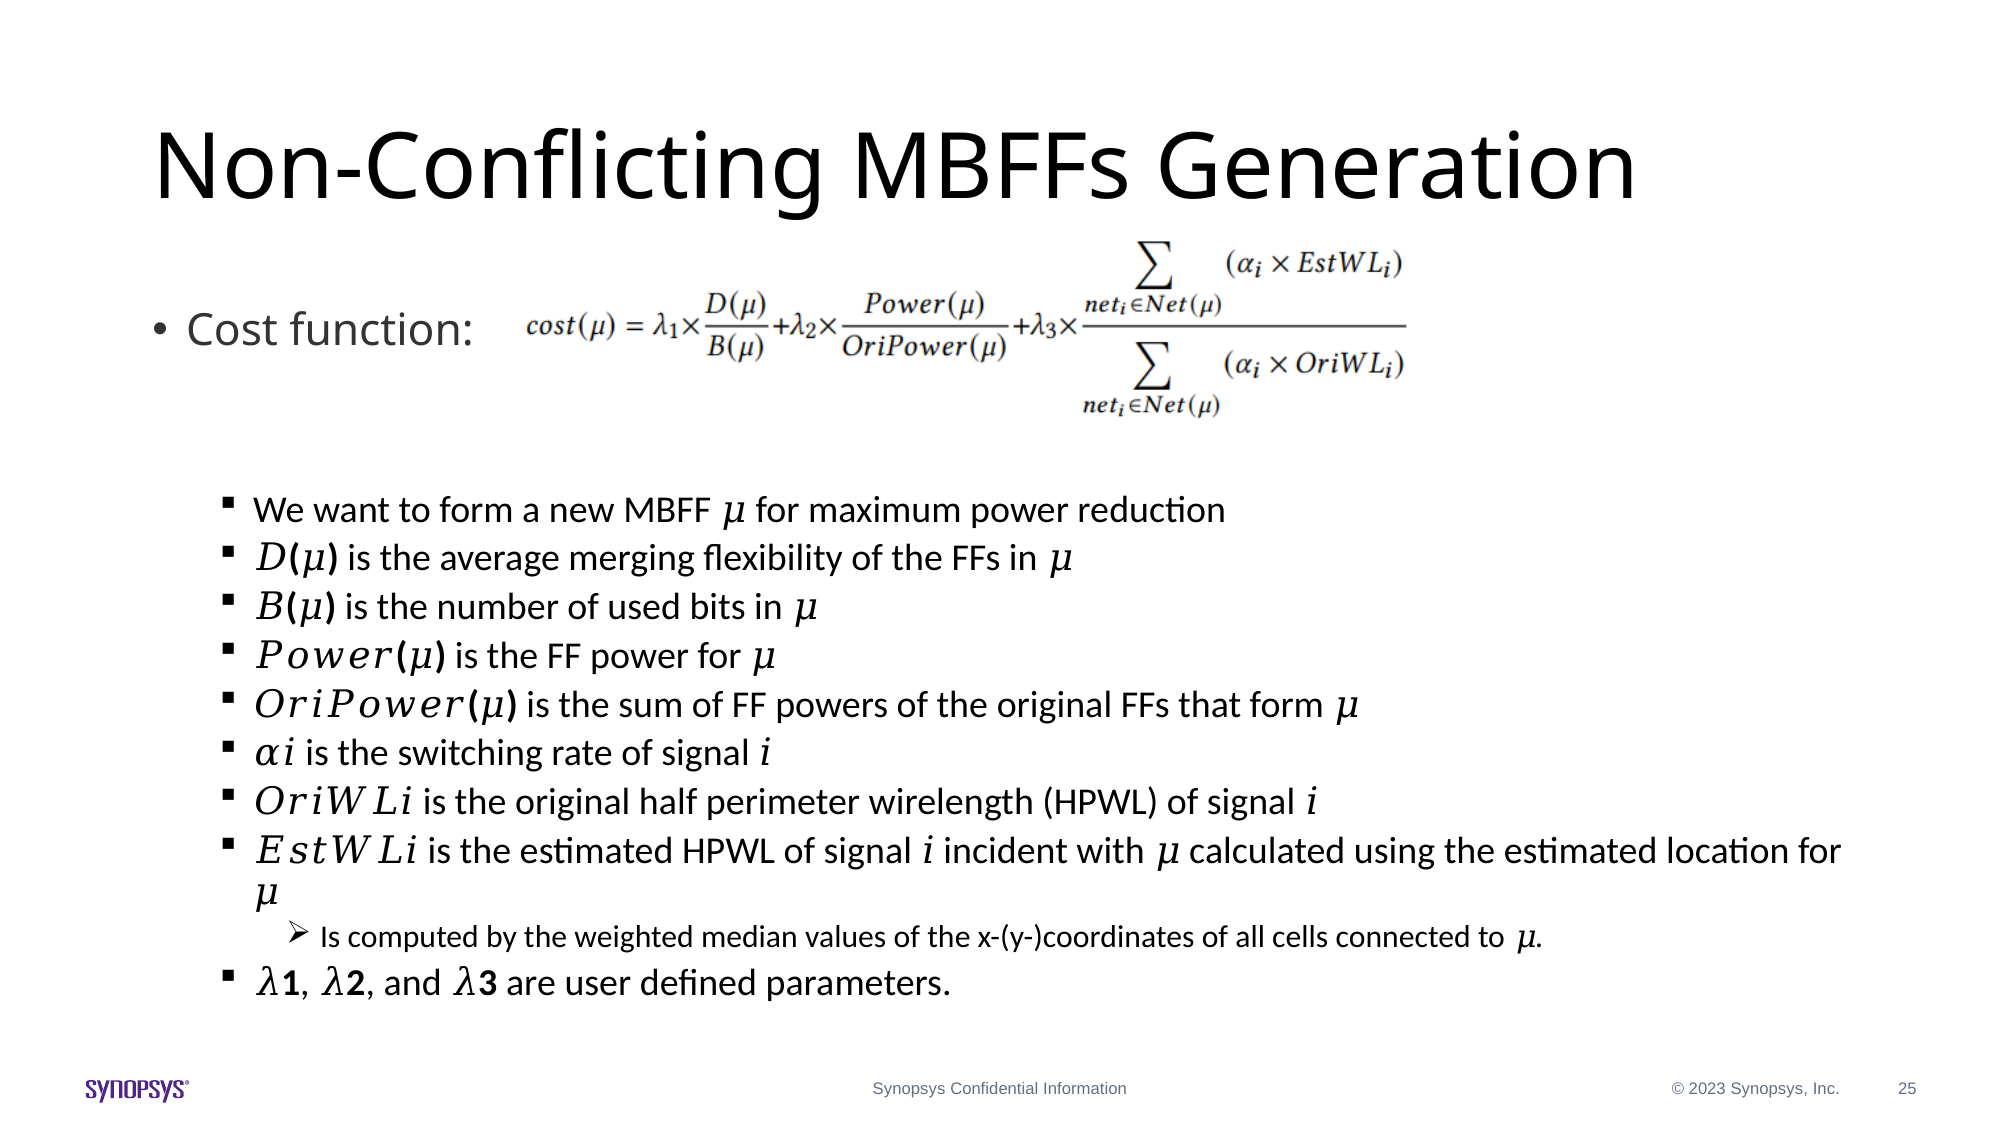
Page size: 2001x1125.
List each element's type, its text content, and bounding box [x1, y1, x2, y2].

title Non-Conflicting MBFFs Generation [137, 59, 1863, 278]
list Cost function: We want to form a new MBFF 𝜇 for maximum power reduction 𝐷(𝜇) is the average merging flexibility of the FFs in 𝜇 𝐵(𝜇) is the number of used bits in 𝜇 𝑃𝑜𝑤𝑒𝑟(𝜇) is the FF power for 𝜇 𝑂𝑟𝑖𝑃𝑜𝑤𝑒𝑟(𝜇) is the sum of FF powers of the original FFs that form 𝜇 𝛼𝑖 is the switching rate of signal 𝑖 𝑂𝑟𝑖𝑊𝐿𝑖 is the original half perimeter wirelength (HPWL) of signal 𝑖 𝐸𝑠𝑡𝑊𝐿𝑖 is the estimated HPWL of signal 𝑖 incident with 𝜇 calculated using the estimated location for 𝜇 Is computed by the weighted median values of the x-(y-)coordinates of all cells connected to 𝜇. 𝜆1, 𝜆2, and 𝜆3 are user defined parameters. [137, 299, 1863, 1014]
picture [509, 235, 1429, 423]
